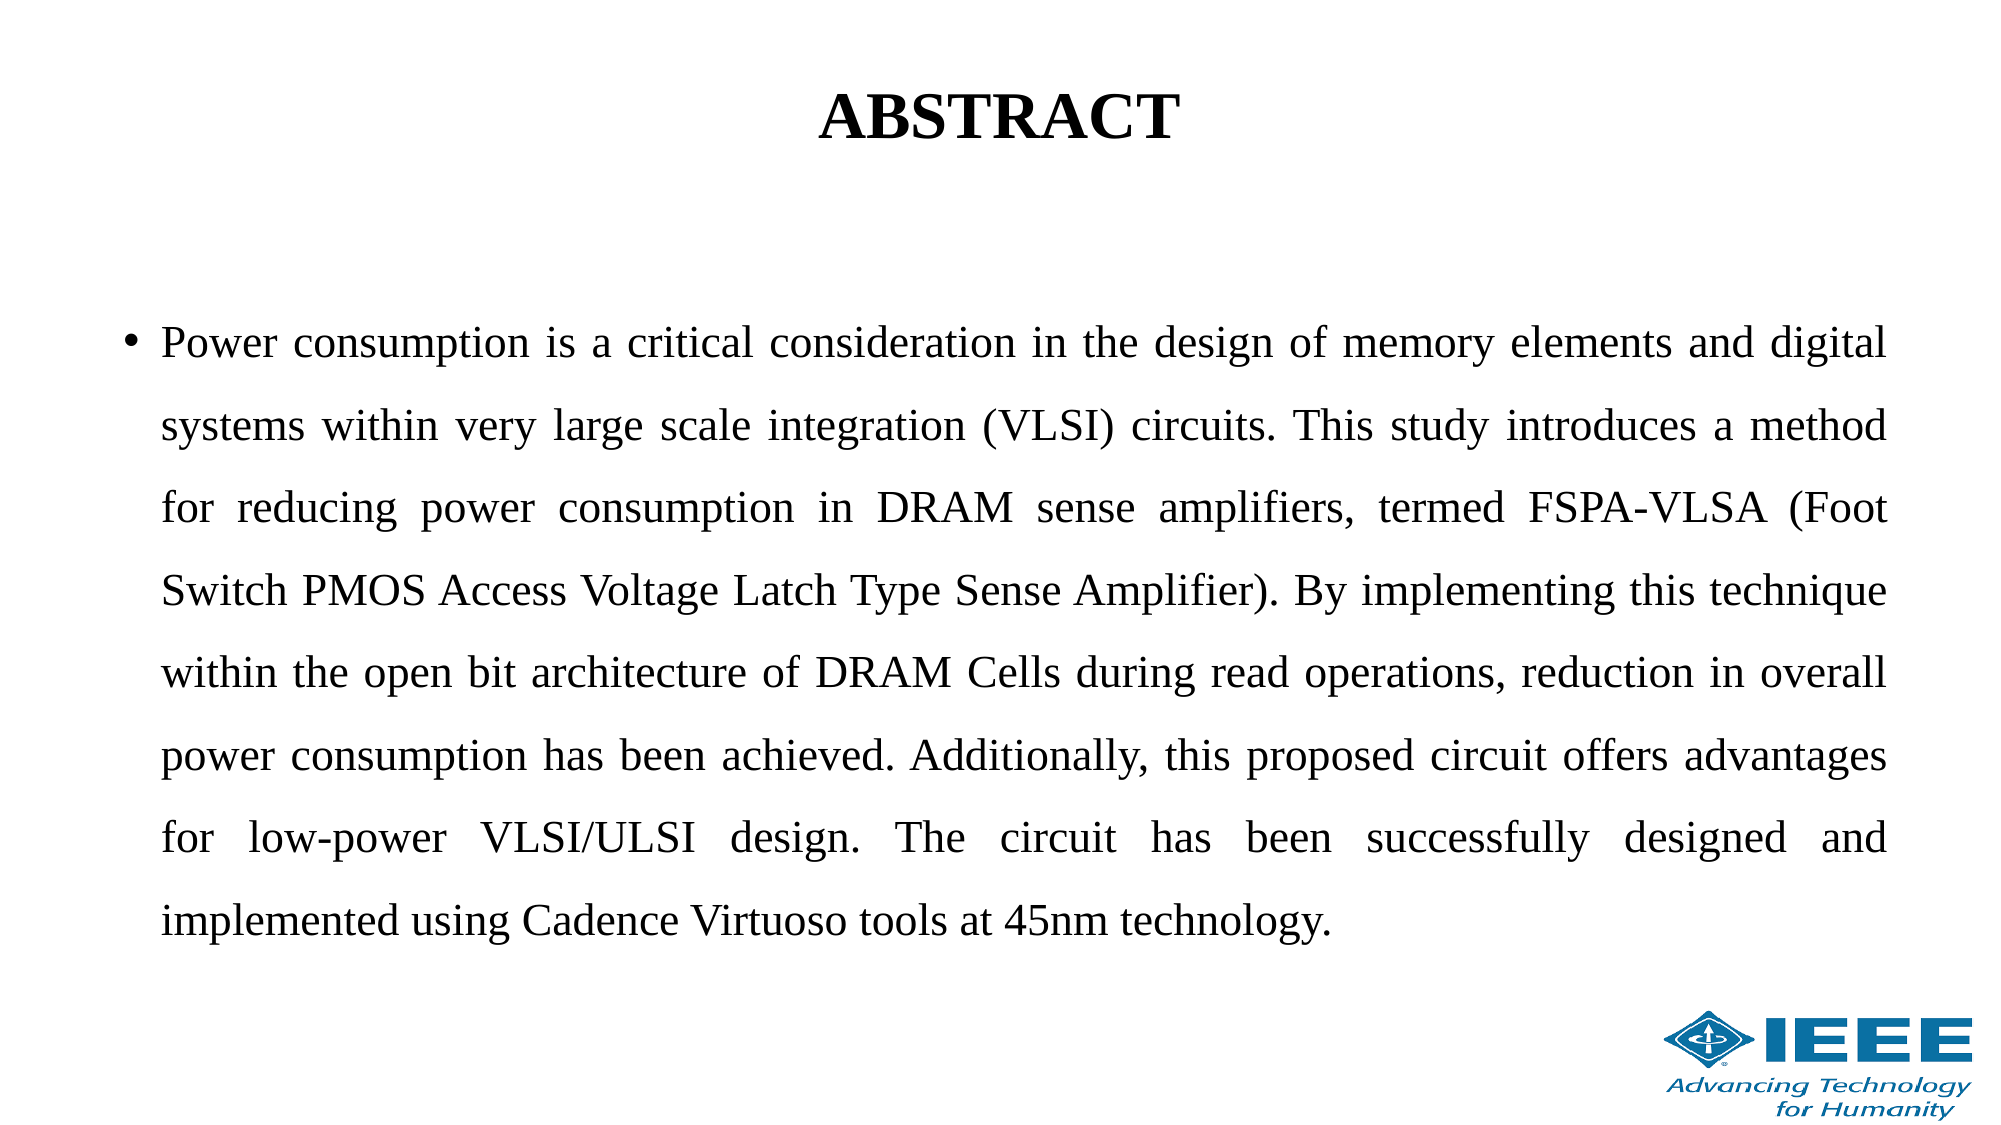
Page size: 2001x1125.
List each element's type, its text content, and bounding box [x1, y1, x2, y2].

title ABSTRACT [187, 34, 1813, 200]
picture [1663, 1009, 1974, 1121]
list Power consumption is a critical consideration in the design of memory elements and digital systems within very large scale integration (VLSI) circuits. This study introduces a method for reducing power consumption in DRAM sense amplifiers, termed FSPA-VLSA (Foot Switch PMOS Access Voltage Latch Type Sense Amplifier). By implementing this technique within the open bit architecture of DRAM Cells during read operations, reduction in overall power consumption has been achieved. Additionally, this proposed circuit offers advantages for low-power VLSI/ULSI design. The circuit has been successfully designed and implemented using Cadence Virtuoso tools at 45nm technology. [108, 277, 1905, 1063]
